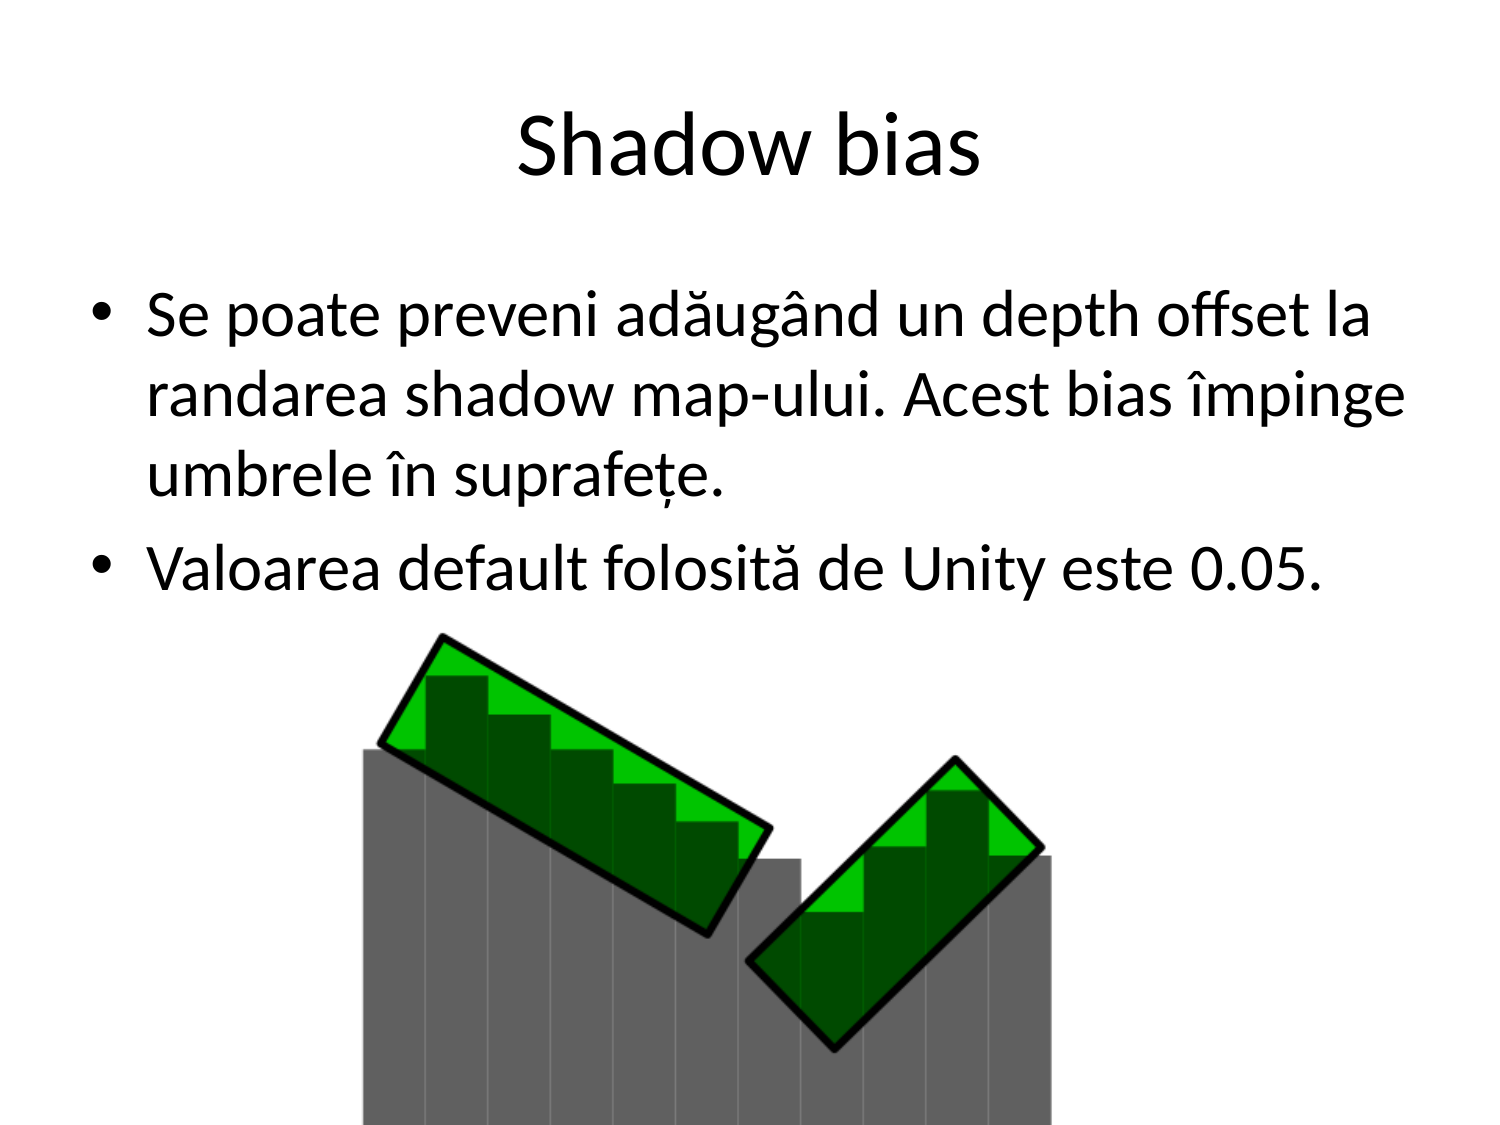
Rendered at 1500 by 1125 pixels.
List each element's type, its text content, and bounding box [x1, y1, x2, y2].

list Se poate preveni adăugând un depth offset la randarea shadow map-ului. Acest bias împinge umbrele în suprafețe. Valoarea default folosită de Unity este 0.05. [75, 262, 1425, 1005]
picture [337, 624, 1088, 1125]
title Shadow bias [75, 45, 1425, 233]
